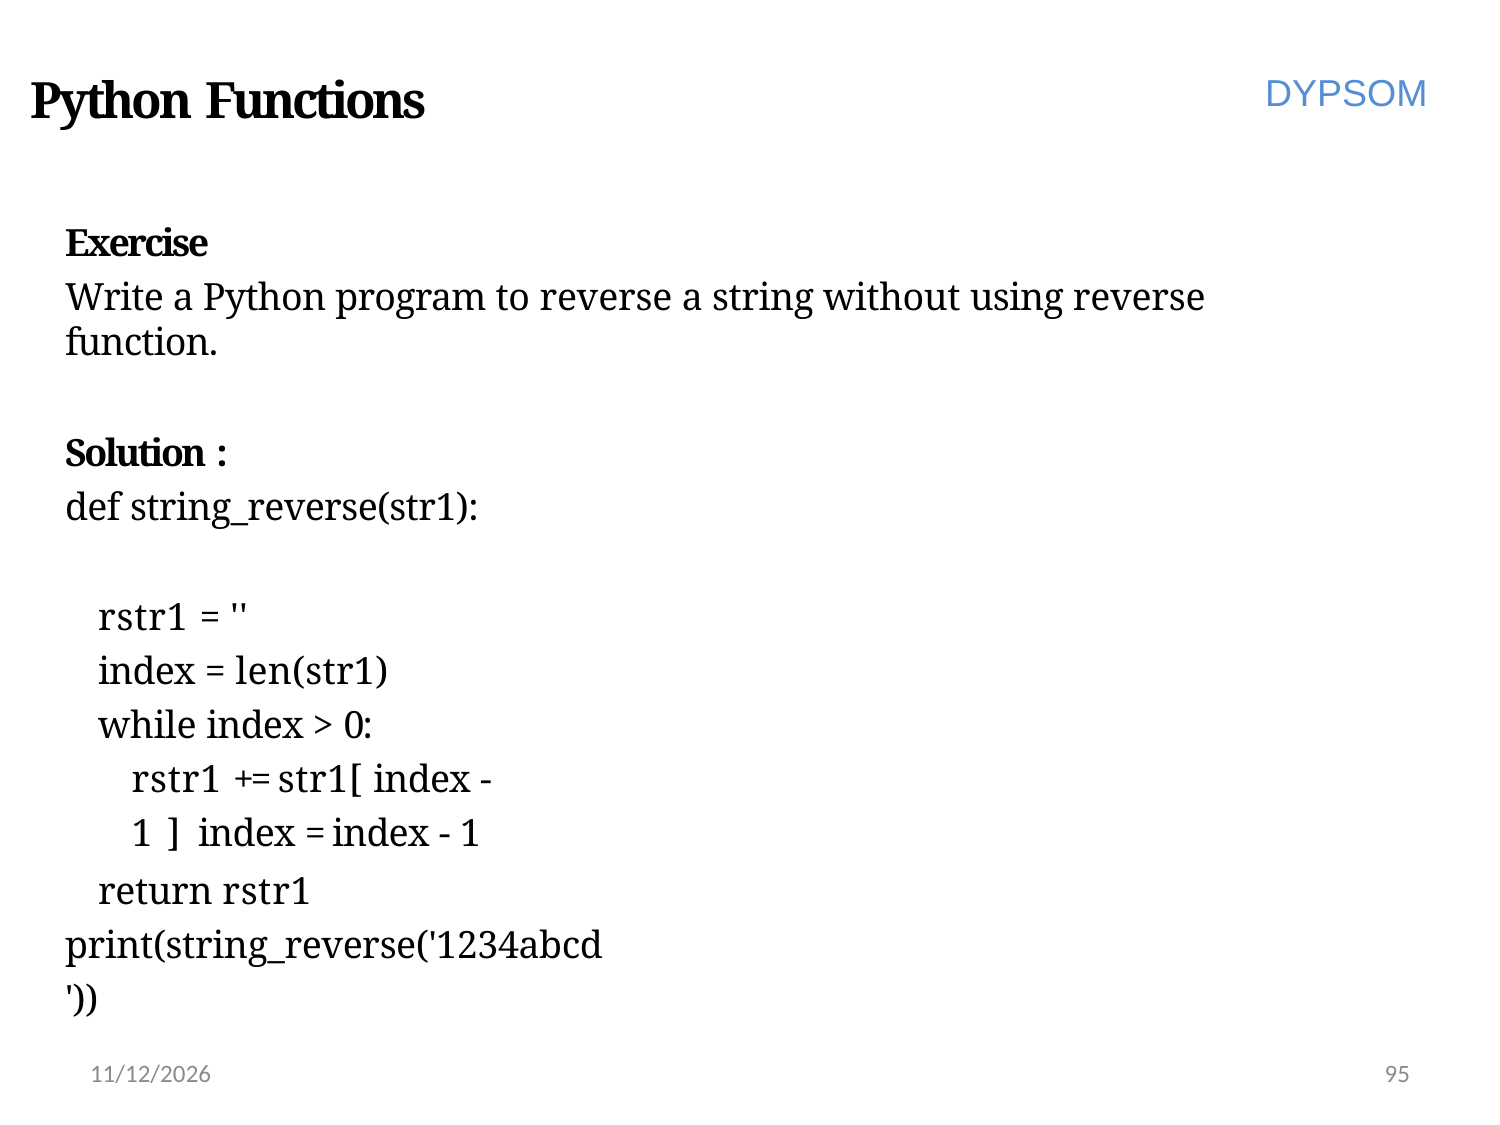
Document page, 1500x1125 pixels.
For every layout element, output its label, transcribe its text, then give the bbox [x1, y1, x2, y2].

text_box DYPSOM [1263, 66, 1474, 114]
text_box Exercise Write a Python program to reverse a string without using reverse function. Solution : def string_reverse(str1): rstr1 = '' index = len(str1) while index > 0: rstr1 += str1[ index - 1 ] index = index - 1 return rstr1 print(string_reverse('1234abcd')) [62, 207, 1259, 1020]
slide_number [75, 1042, 425, 1103]
slide_number 95 [1074, 1042, 1425, 1103]
title Python Functions [24, 2, 430, 193]
